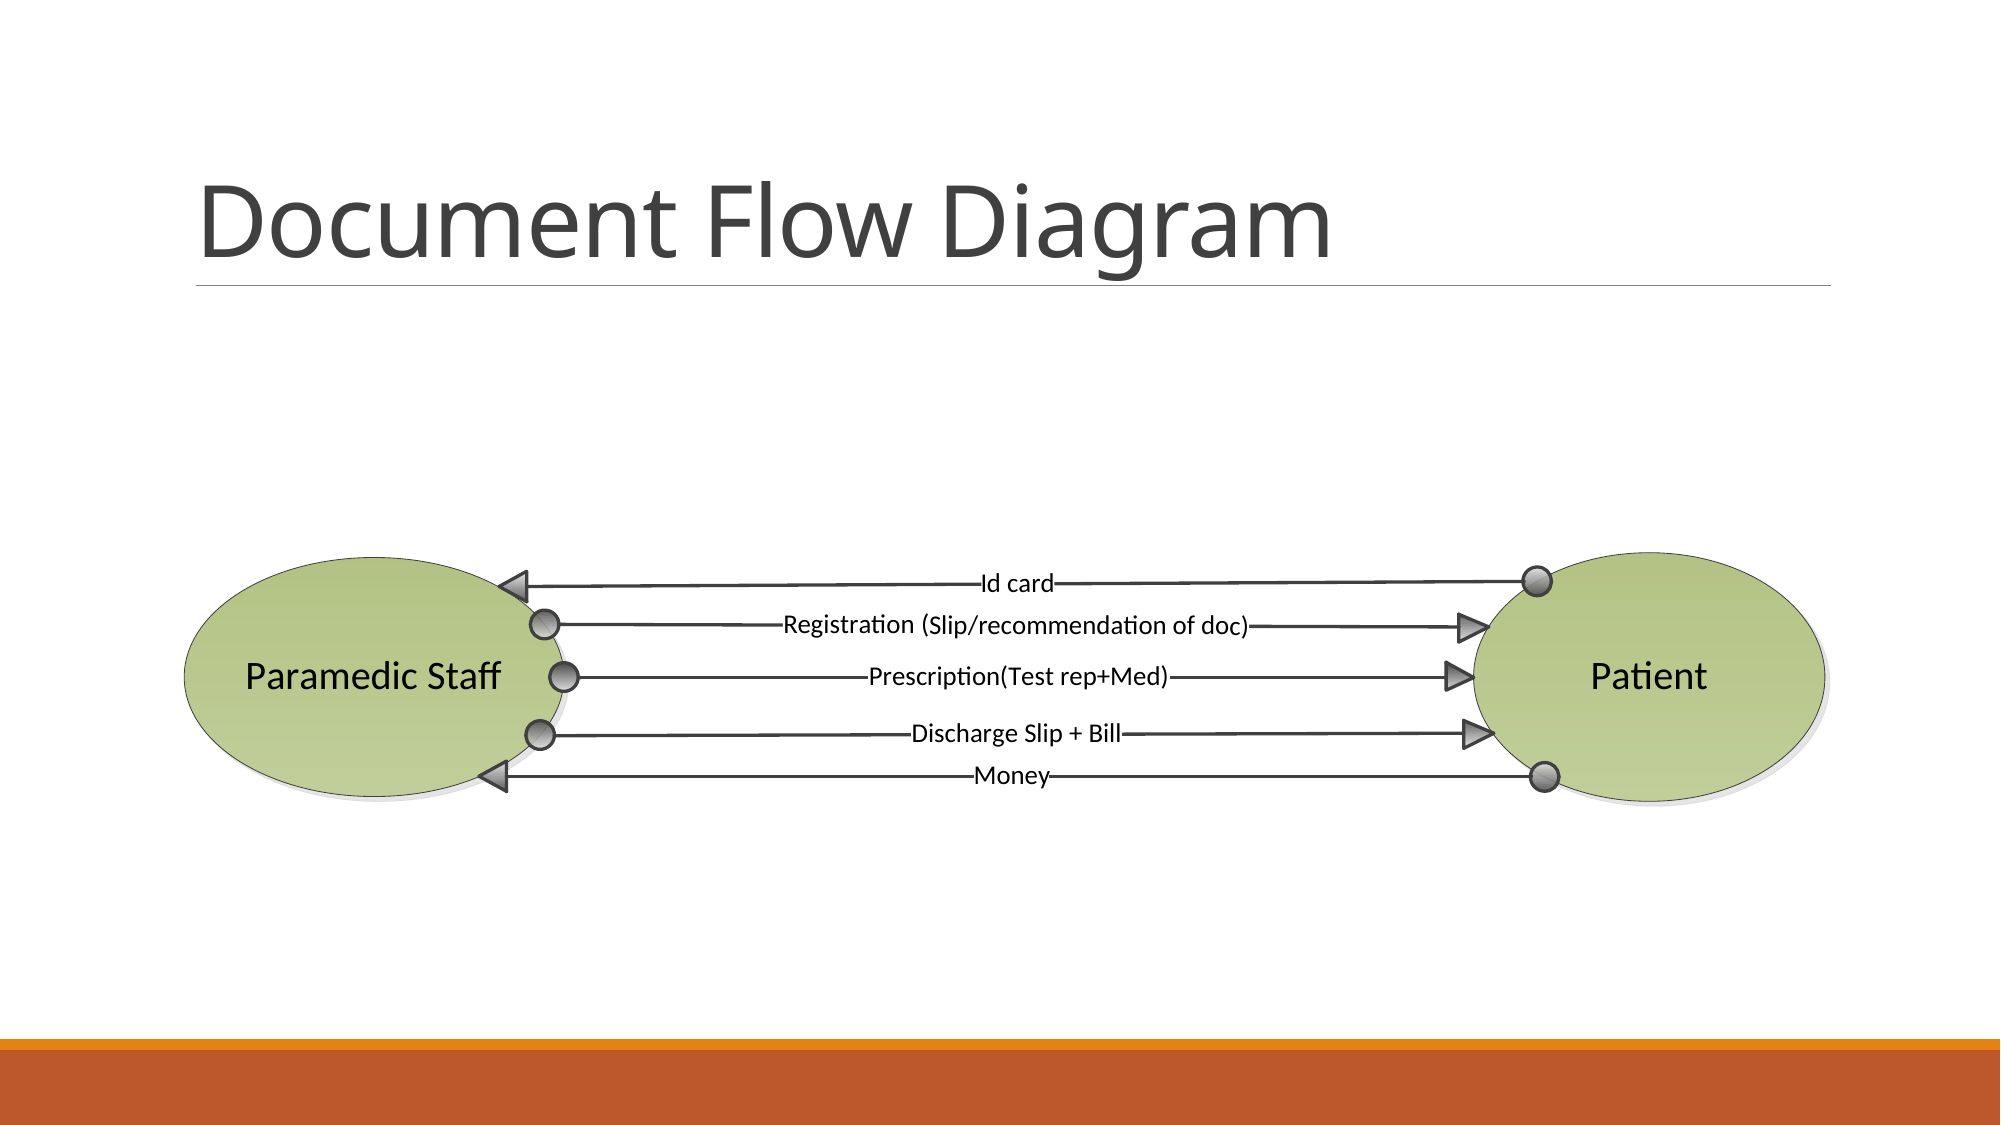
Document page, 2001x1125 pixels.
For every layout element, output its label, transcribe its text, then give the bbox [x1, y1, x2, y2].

title Document Flow Diagram [180, 47, 1830, 285]
picture [179, 547, 1835, 811]
